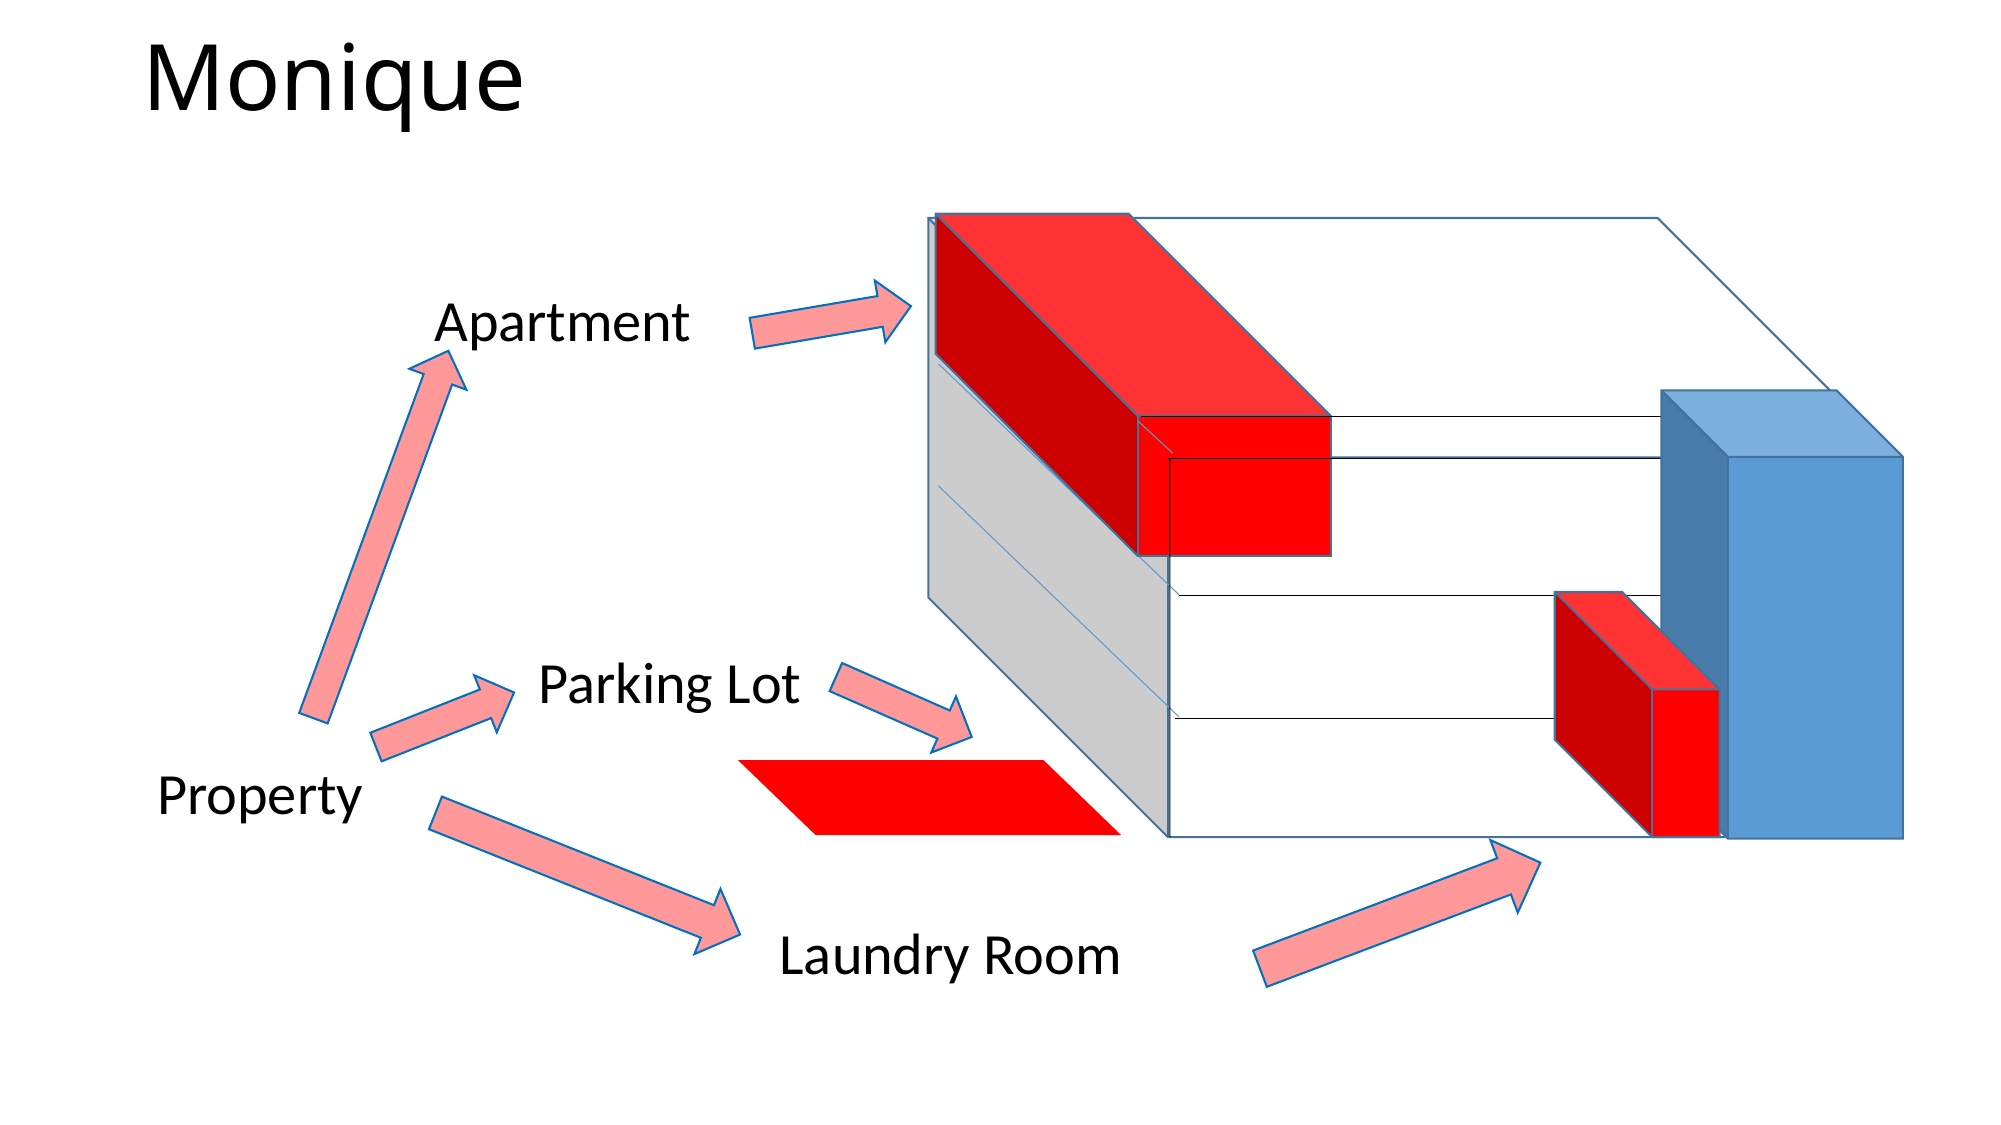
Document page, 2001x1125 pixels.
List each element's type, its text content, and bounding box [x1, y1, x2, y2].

text_box Monique [127, 23, 1853, 213]
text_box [0, 213, 1904, 995]
